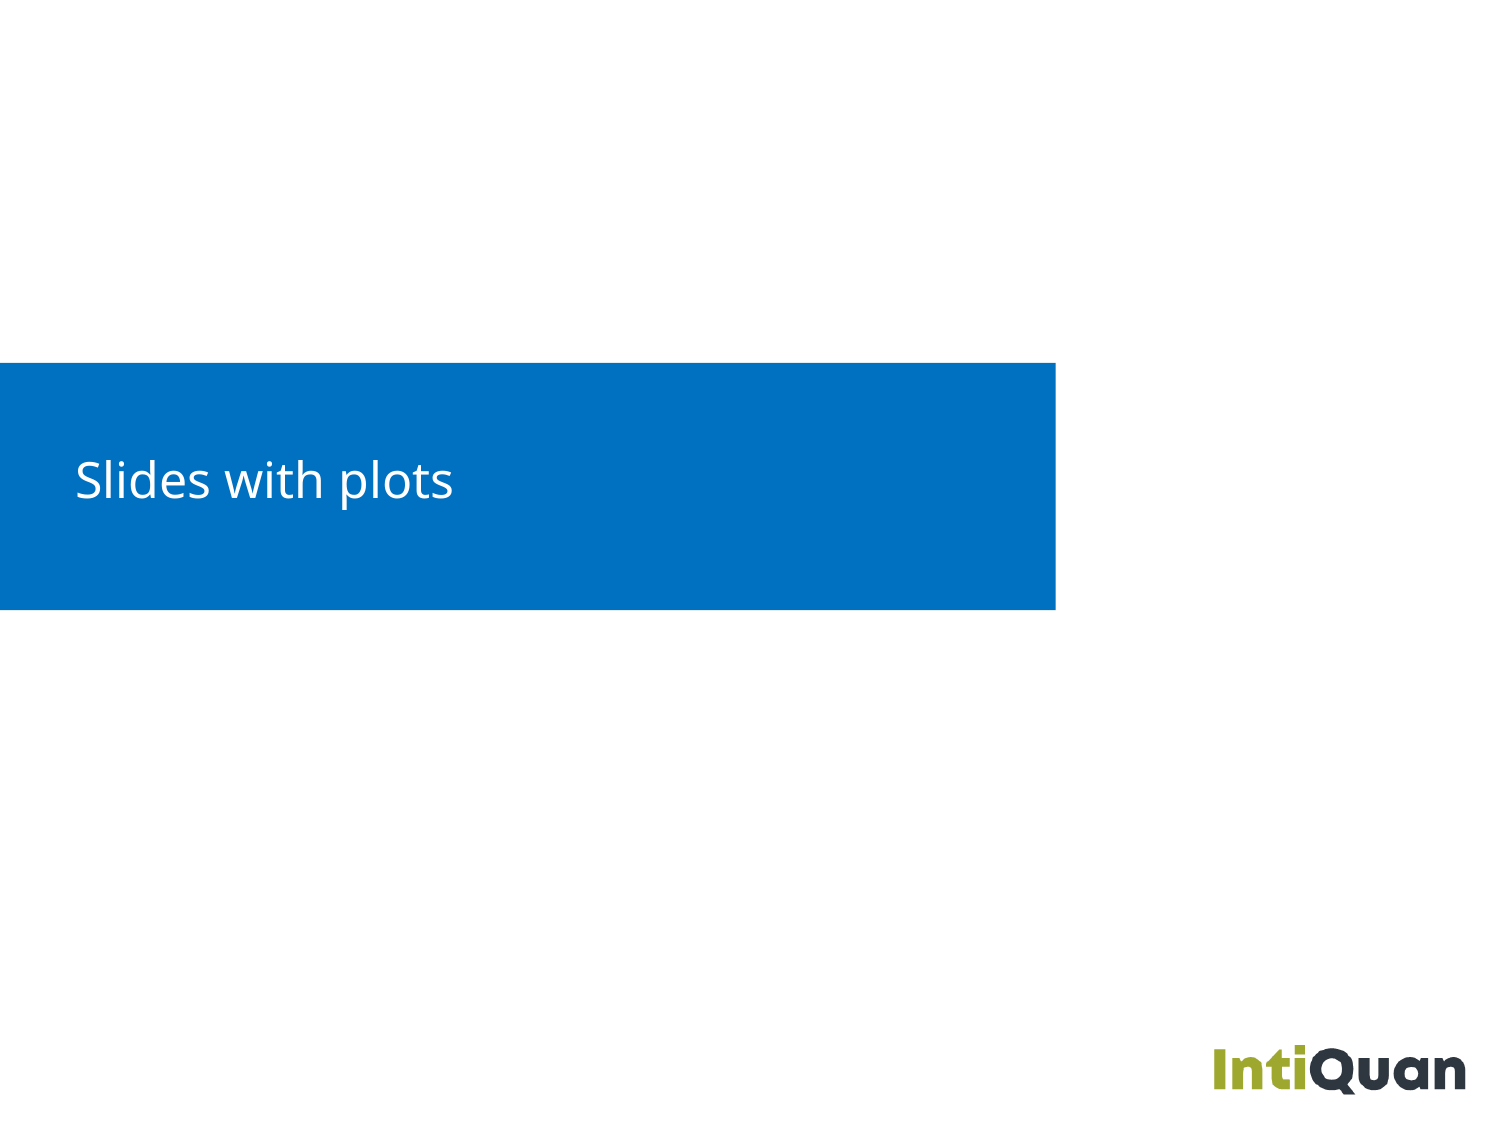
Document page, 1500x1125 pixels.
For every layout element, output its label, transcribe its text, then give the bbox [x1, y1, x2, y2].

title Slides with plots [0, 362, 1056, 611]
picture [1211, 1039, 1466, 1101]
